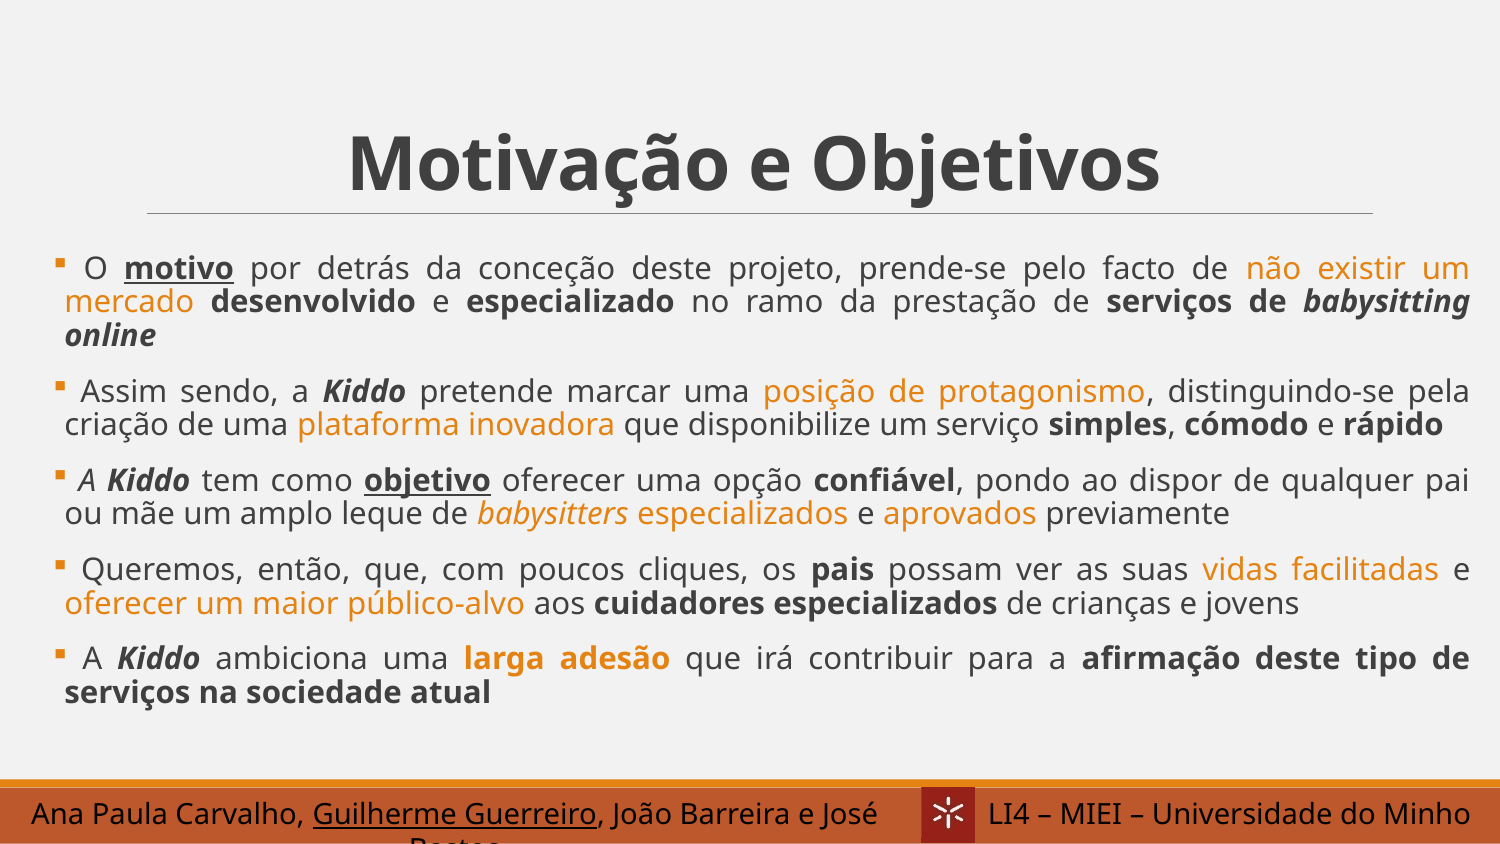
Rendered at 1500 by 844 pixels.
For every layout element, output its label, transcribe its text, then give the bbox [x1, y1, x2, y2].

title Motivação e Objetivos [135, 35, 1373, 214]
picture [921, 787, 975, 844]
text_box Ana Paula Carvalho, Guilherme Guerreiro, João Barreira e José Bastos [0, 787, 910, 844]
text_box LI4 – MIEI – Universidade do Minho [981, 787, 1497, 838]
list O motivo por detrás da conceção deste projeto, prende-se pelo facto de não existir um mercado desenvolvido e especializado no ramo da prestação de serviços de babysitting online Assim sendo, a Kiddo pretende marcar uma posição de protagonismo, distinguindo-se pela criação de uma plataforma inovadora que disponibilize um serviço simples, cómodo e rápido A Kiddo tem como objetivo oferecer uma opção confiável, pondo ao dispor de qualquer pai ou mãe um amplo leque de babysitters especializados e aprovados previamente Queremos, então, que, com poucos cliques, os pais possam ver as suas vidas facilitadas e oferecer um maior público-alvo aos cuidadores especializados de crianças e jovens A Kiddo ambiciona uma larga adesão que irá contribuir para a afirmação deste tipo de serviços na sociedade atual [53, 244, 1471, 740]
